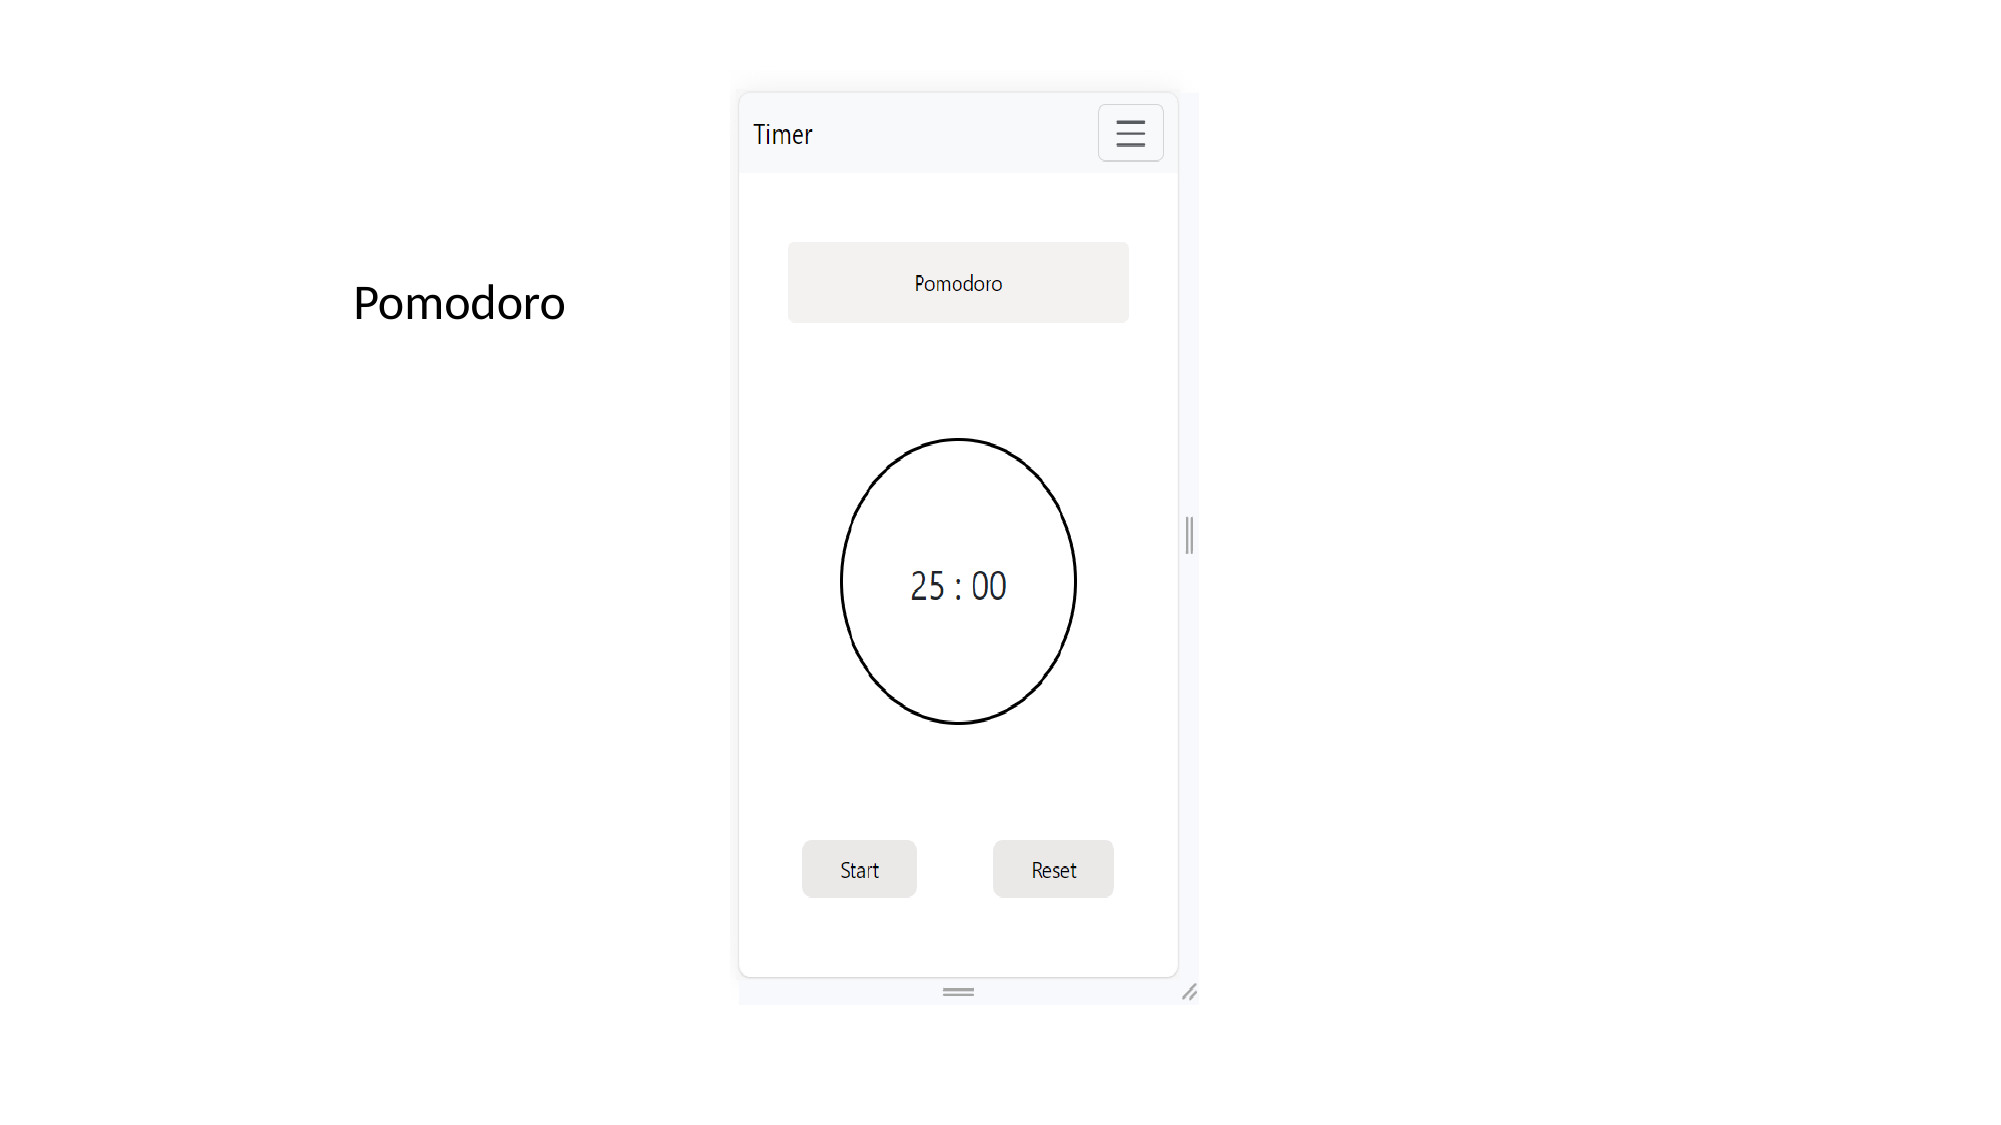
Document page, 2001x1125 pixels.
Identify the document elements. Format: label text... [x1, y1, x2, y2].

text_box Pomodoro [338, 262, 608, 338]
picture [730, 70, 1199, 1005]
